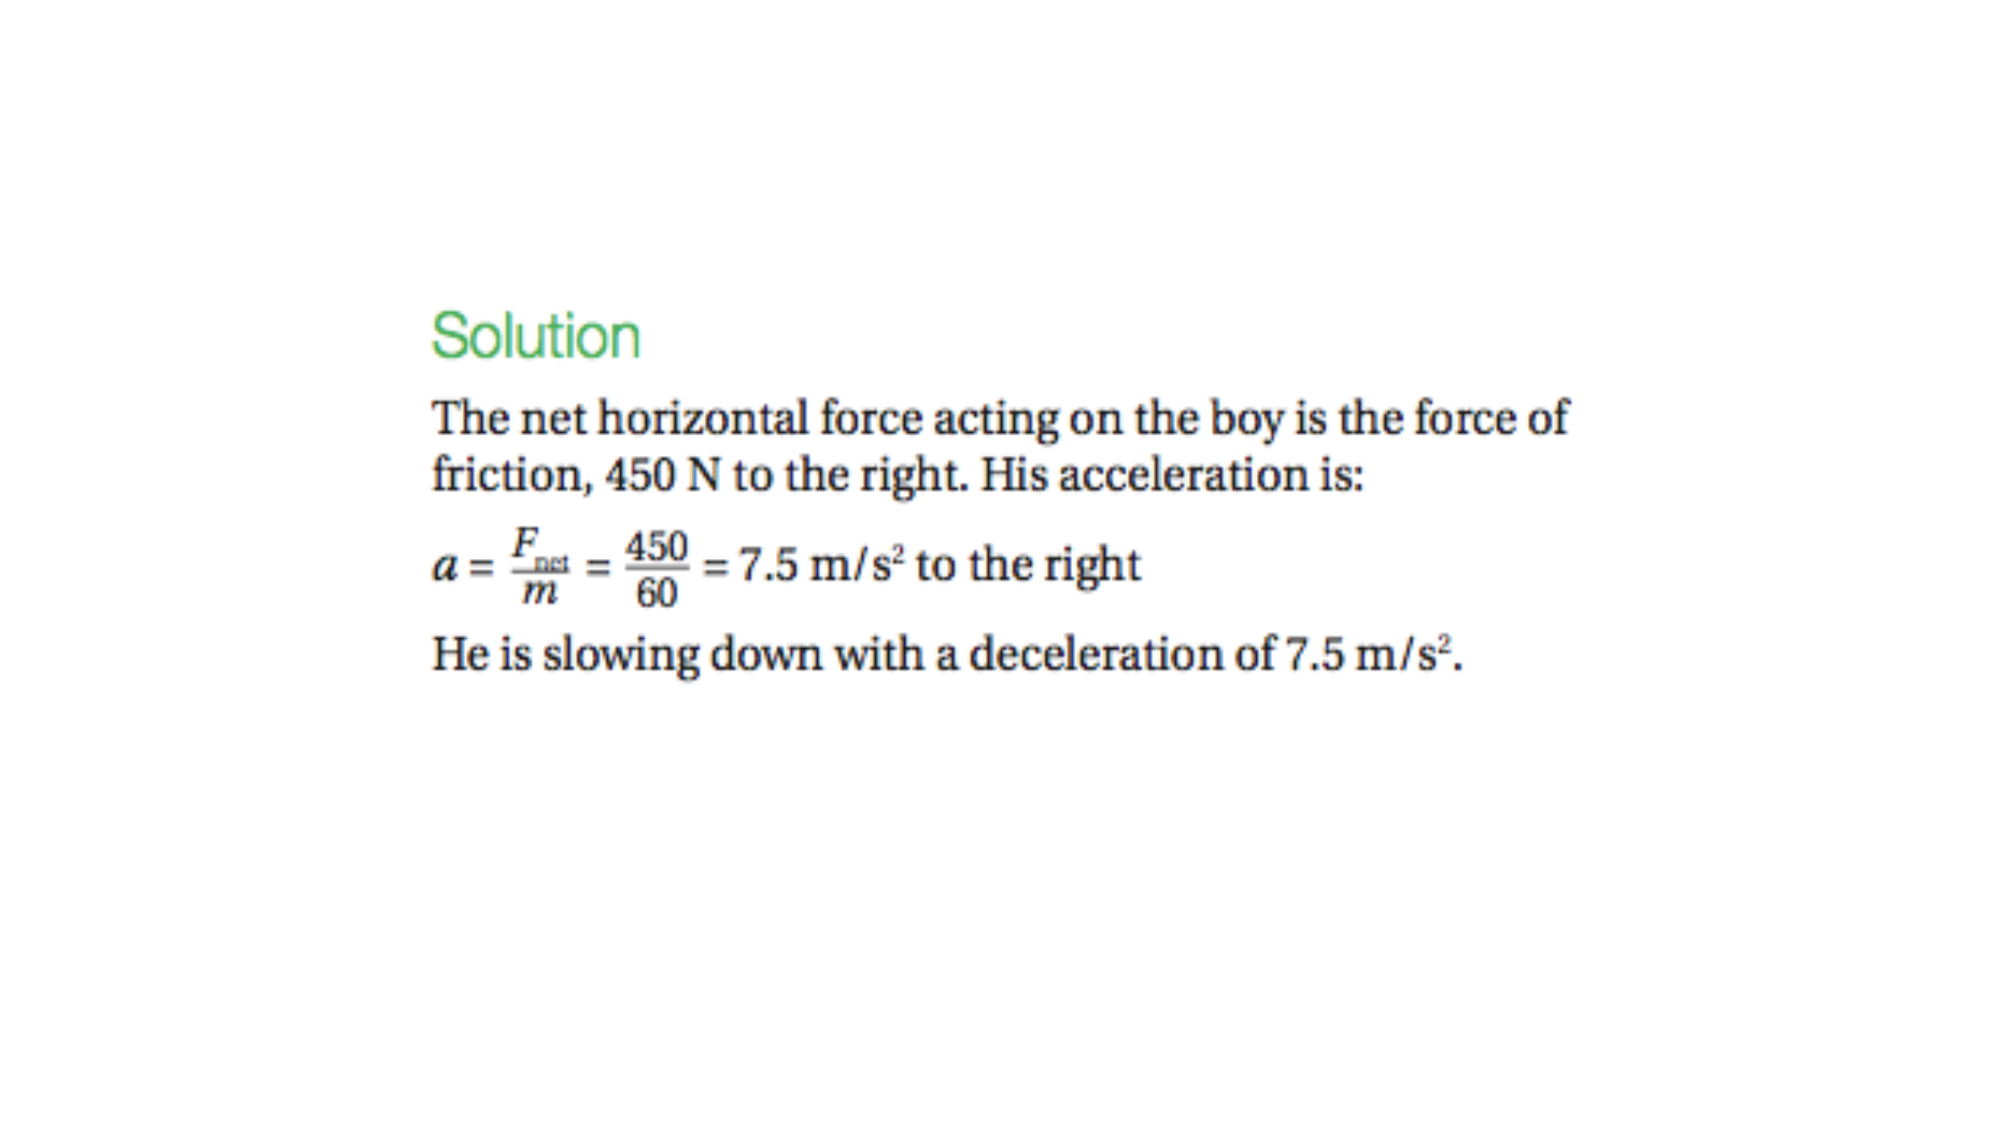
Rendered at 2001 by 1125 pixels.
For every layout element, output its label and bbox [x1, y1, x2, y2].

list [407, 135, 1611, 855]
